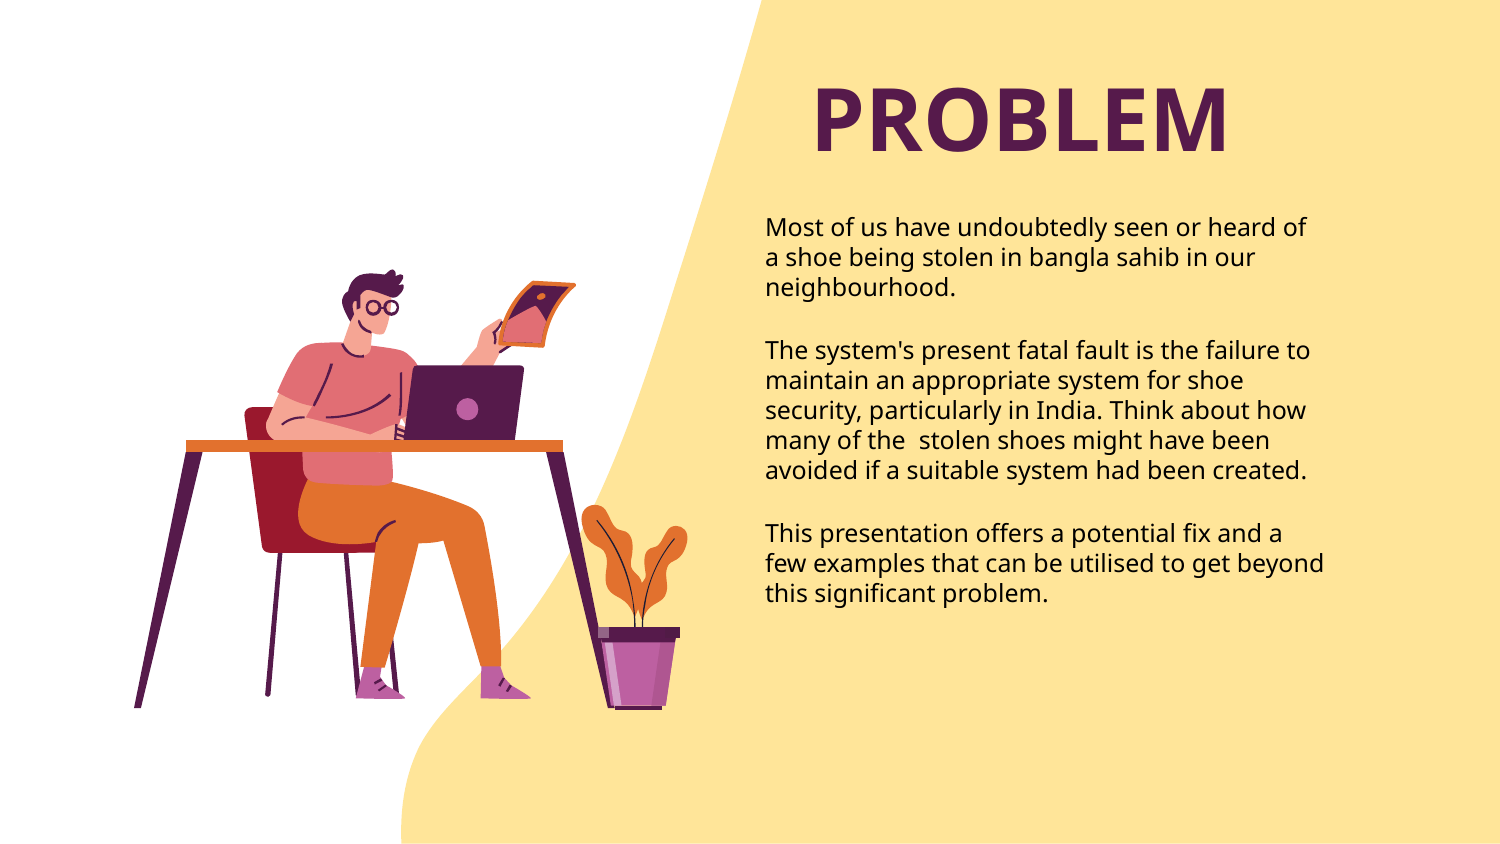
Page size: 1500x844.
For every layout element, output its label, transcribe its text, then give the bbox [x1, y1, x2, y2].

title PROBLEM [750, 48, 1382, 182]
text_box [133, 269, 690, 711]
subtitle Most of us have undoubtedly seen or heard of a shoe being stolen in bangla sahib in our neighbourhood. The system's present fatal fault is the failure to maintain an appropriate system for shoe security, particularly in India. Think about how many of the stolen shoes might have been avoided if a suitable system had been created. This presentation offers a potential fix and a few examples that can be utilised to get beyond this significant problem. [750, 196, 1382, 648]
